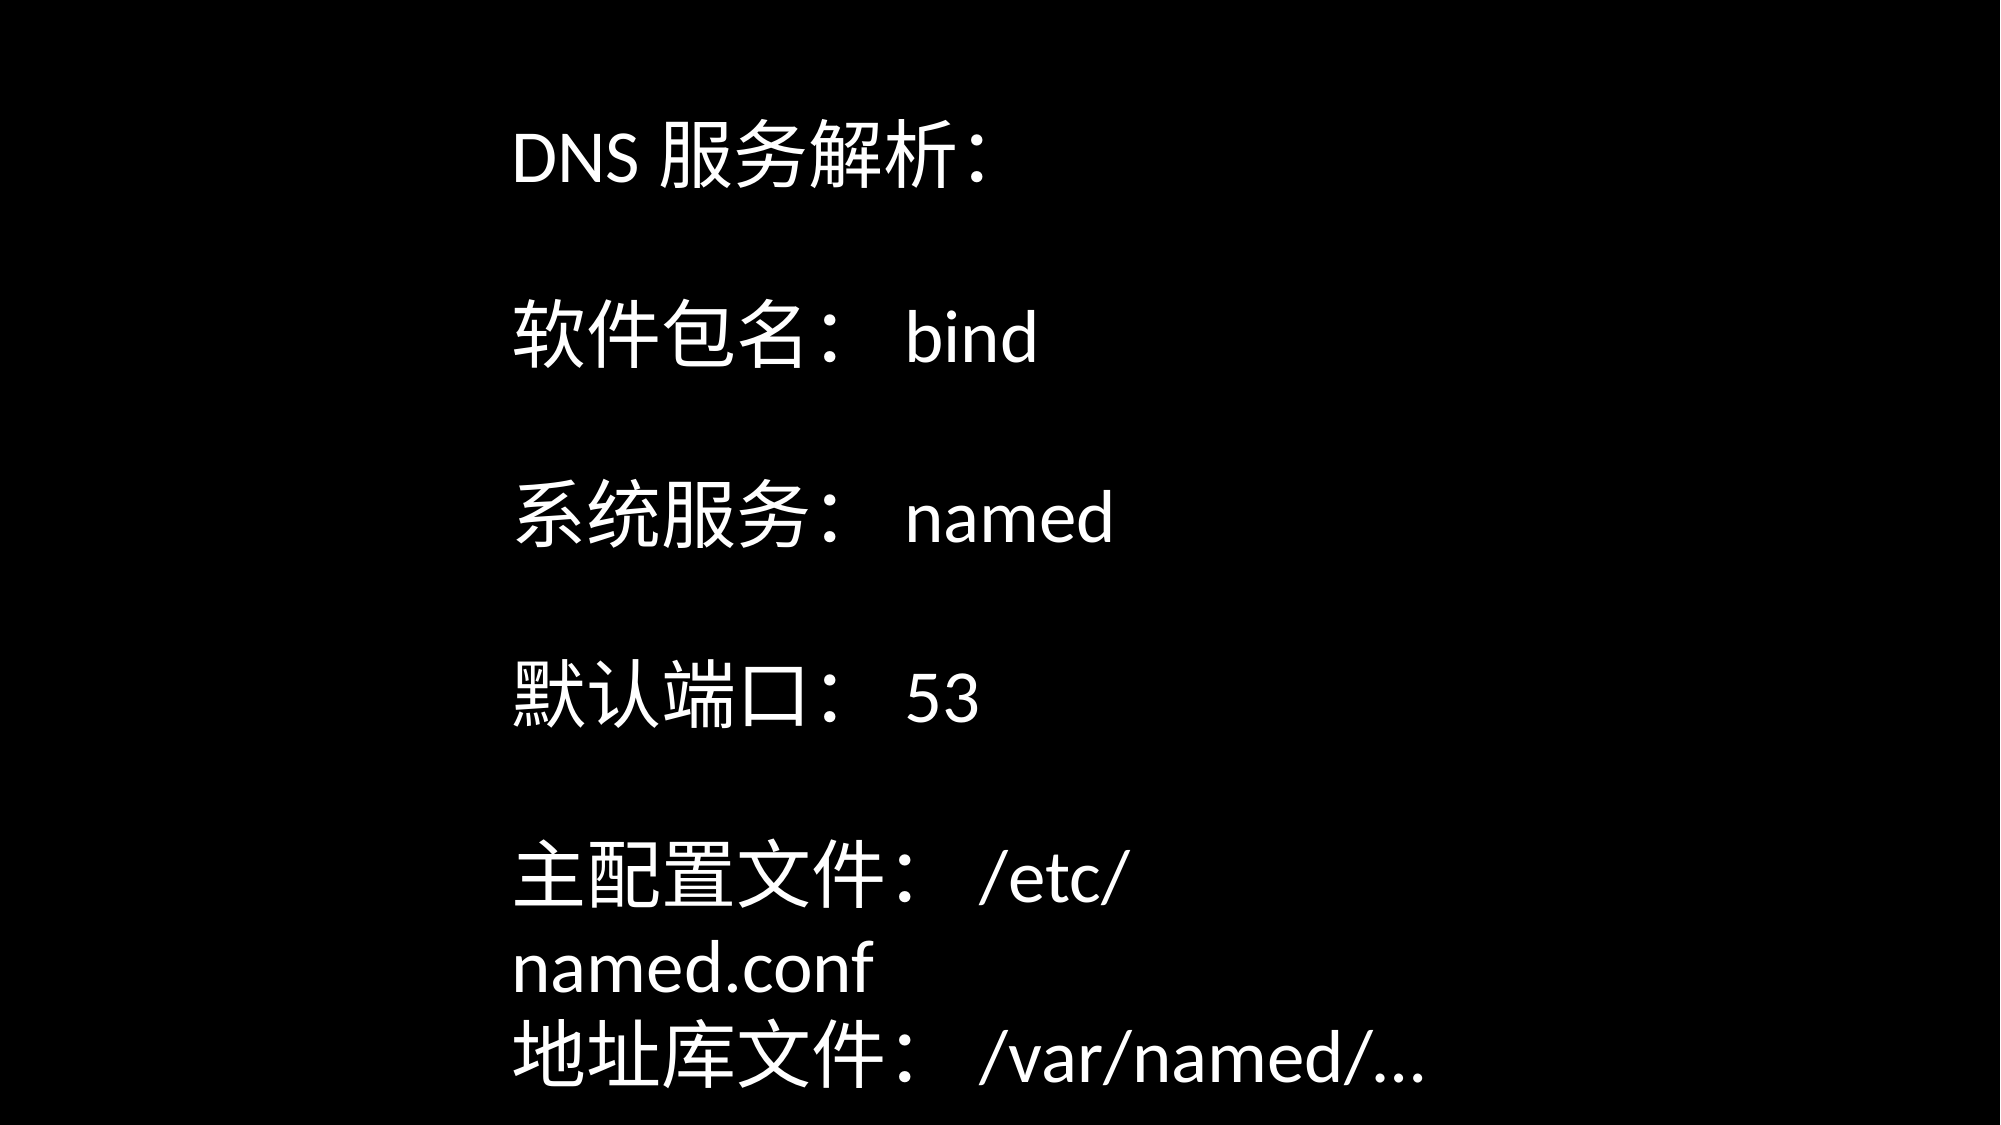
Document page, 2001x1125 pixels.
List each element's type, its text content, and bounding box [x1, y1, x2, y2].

text_box DNS服务解析： 软件包名：bind 系统服务：named 默认端口：53 主配置文件：/etc/named.conf 地址库文件：/var/named/… [496, 100, 1504, 1106]
